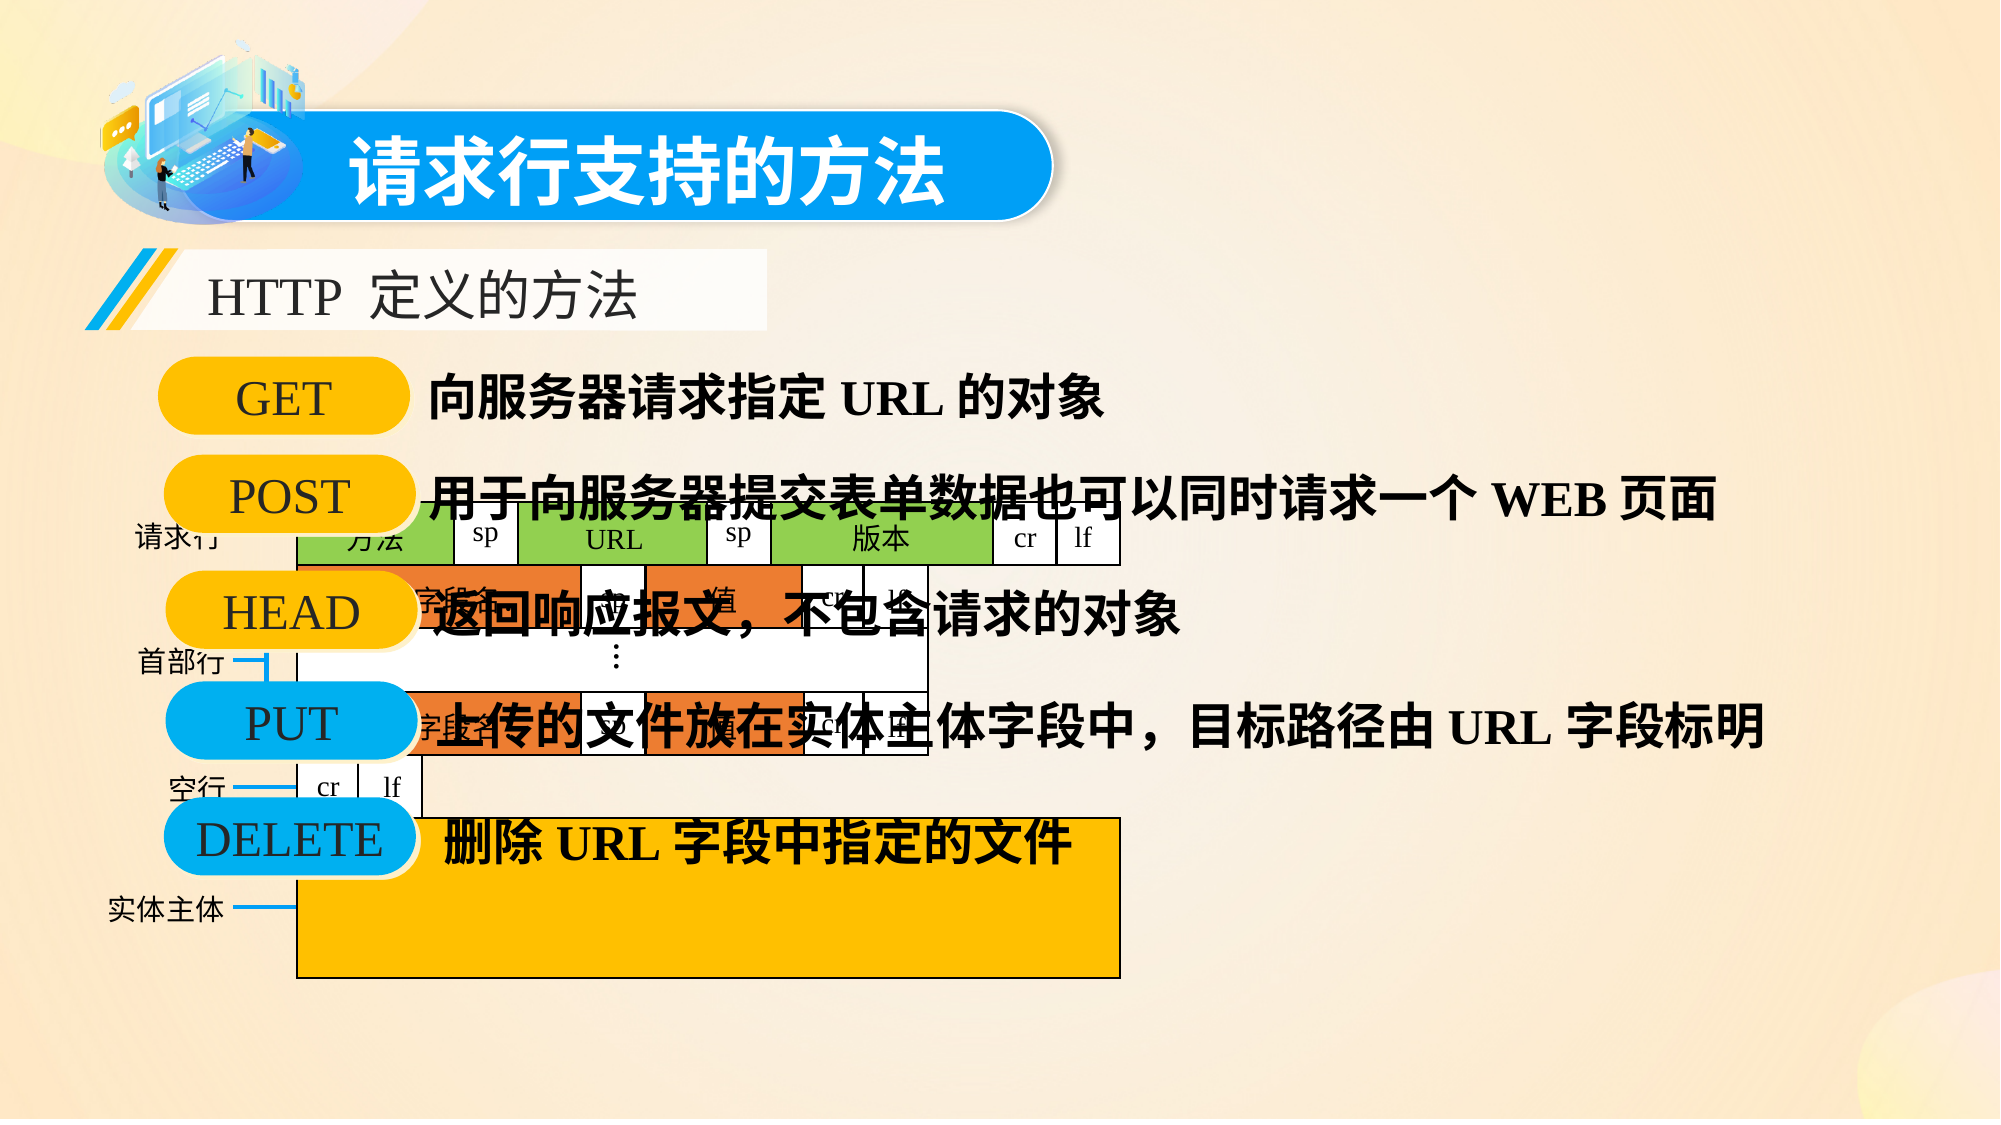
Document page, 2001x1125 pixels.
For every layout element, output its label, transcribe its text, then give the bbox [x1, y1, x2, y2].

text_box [84, 248, 768, 335]
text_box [70, 0, 1053, 235]
text_box 用于向服务器提交表单数据也可以同时请求一个WEB页面 [413, 459, 1876, 535]
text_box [84, 501, 1121, 979]
text_box 返回响应报文，不包含请求的对象 [1121, 575, 1349, 651]
text_box POST [163, 454, 413, 501]
text_box 上传的文件放在实体主体字段中，目标路径由URL字段标明 [1121, 687, 1814, 763]
text_box GET [157, 356, 411, 435]
picture [0, 0, 2000, 1119]
text_box 向服务器请求指定URL的对象 [412, 364, 1122, 434]
